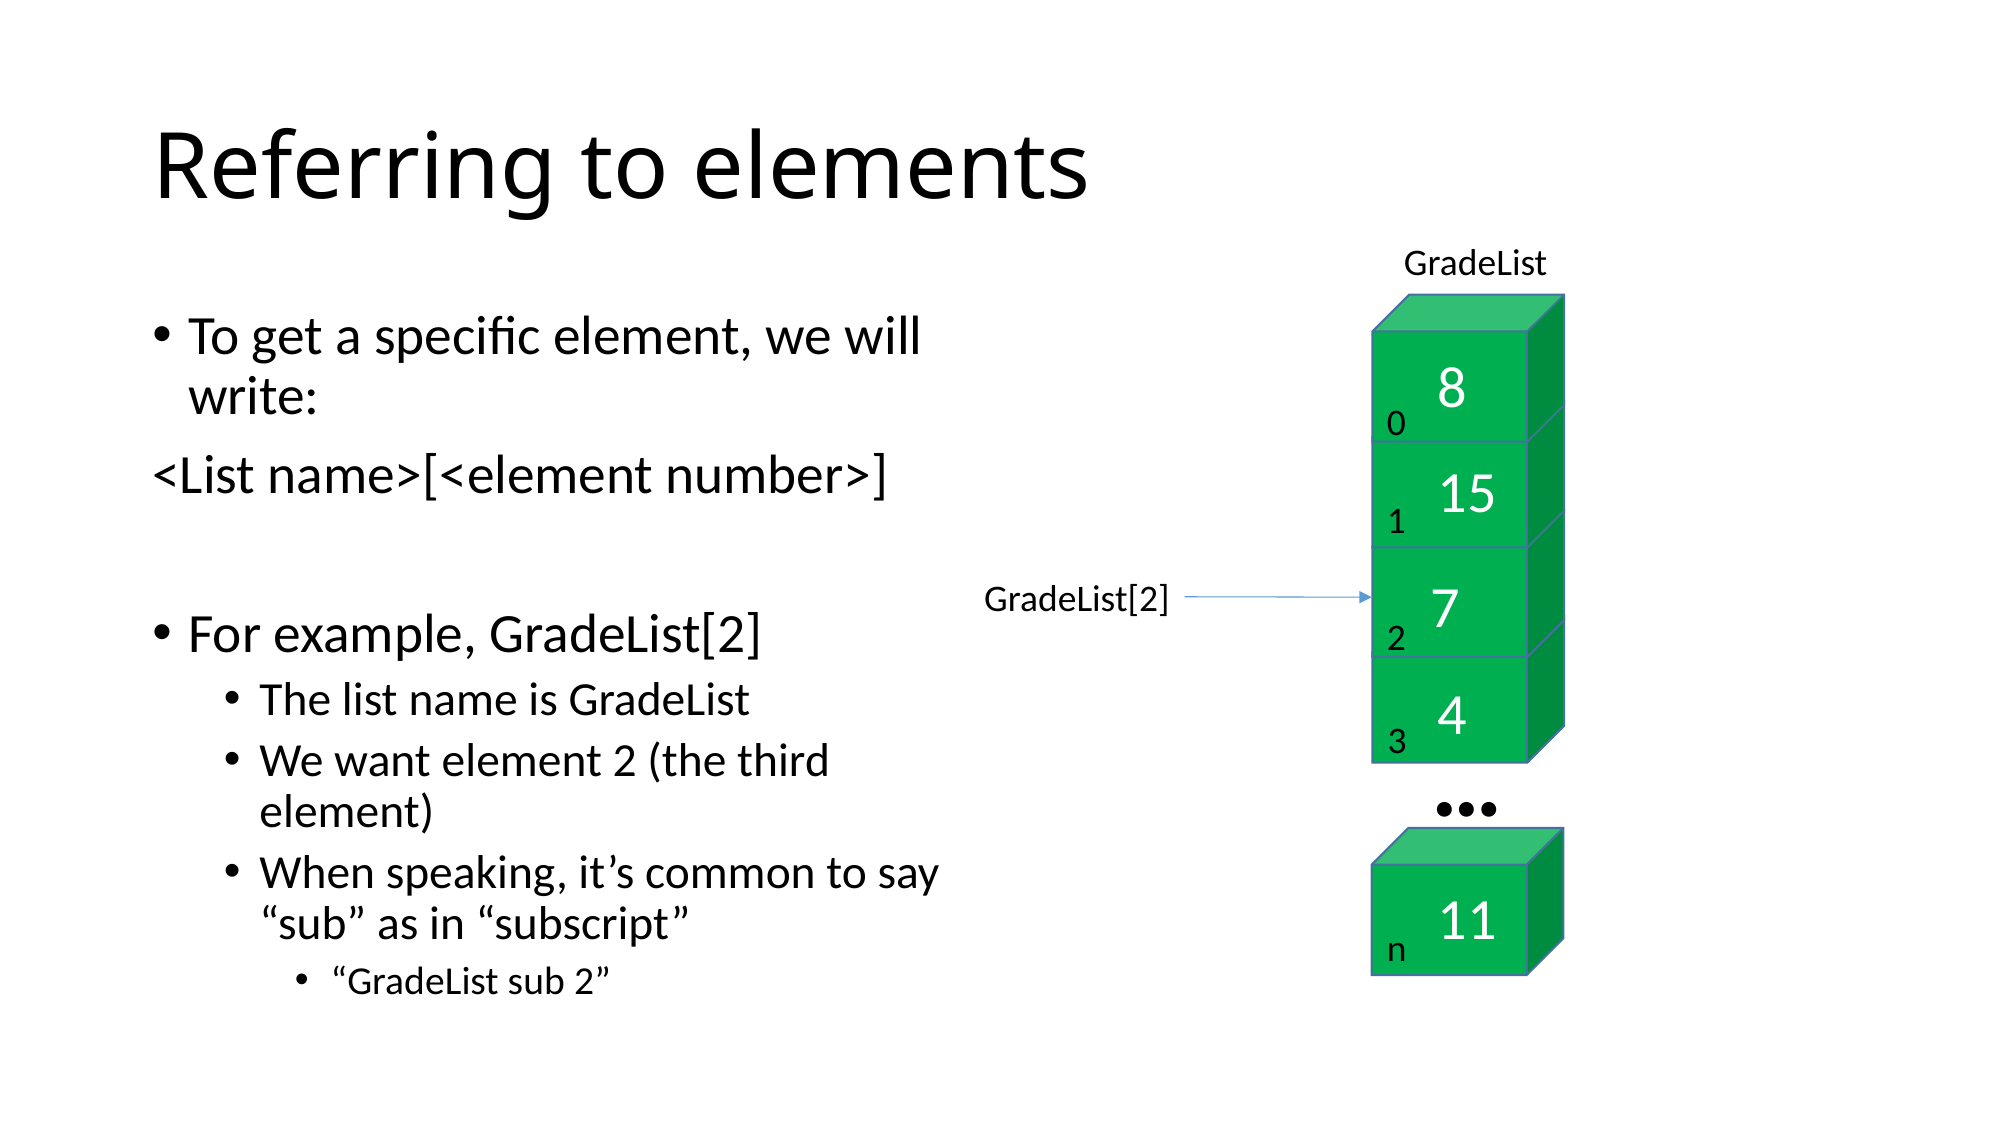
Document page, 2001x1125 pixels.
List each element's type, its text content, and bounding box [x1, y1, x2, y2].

text_box GradeList[2] [969, 566, 1185, 627]
title Referring to elements [137, 59, 1863, 278]
list To get a specific element, we will write: <List name>[<element number>] For example, GradeList[2] The list name is GradeList We want element 2 (the third element) When speaking, it’s common to say “sub” as in “subscript” “GradeList sub 2” [137, 299, 969, 1014]
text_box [1371, 230, 1565, 978]
